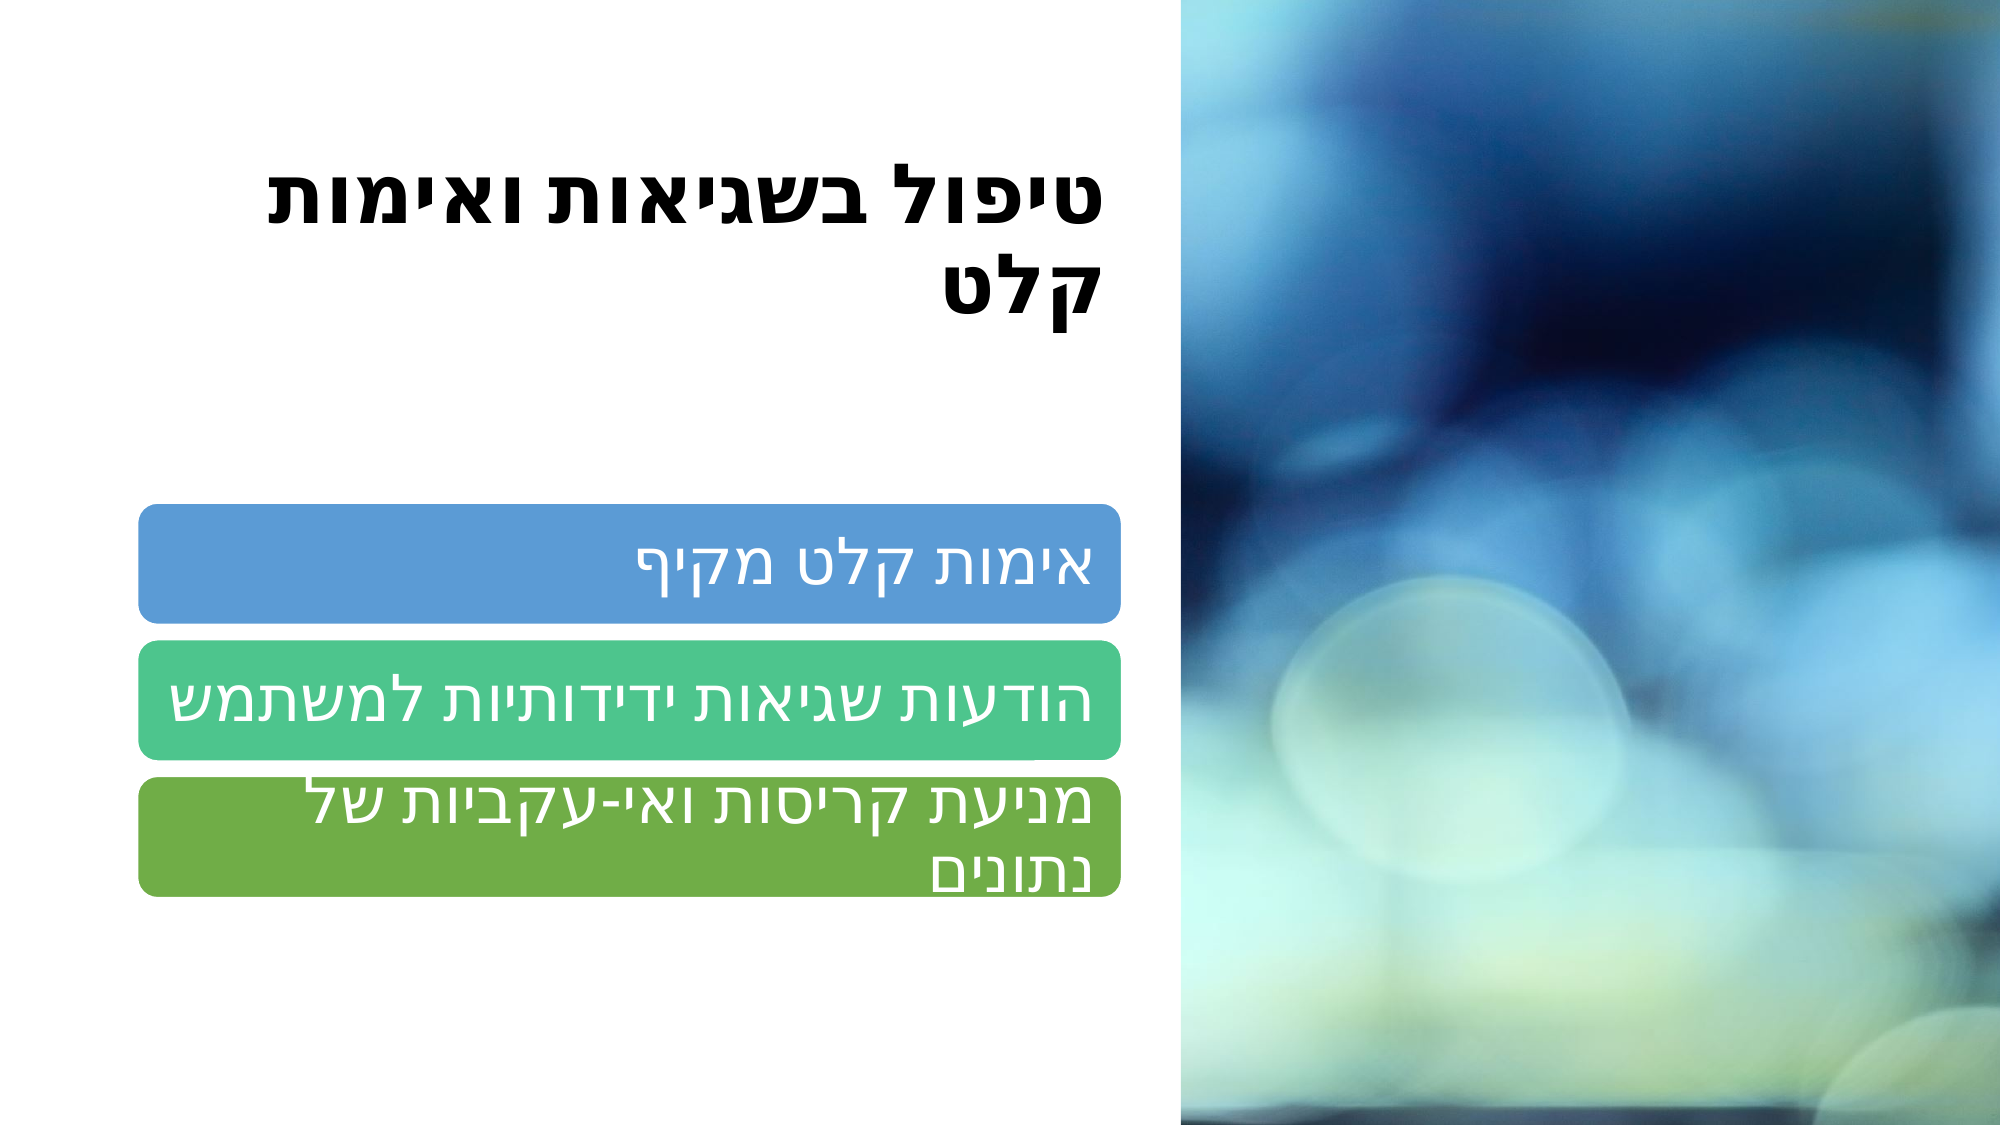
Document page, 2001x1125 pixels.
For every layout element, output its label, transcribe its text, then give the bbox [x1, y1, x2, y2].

text_box [0, 0, 1180, 1125]
title טיפול בשגיאות ואימות קלט [137, 118, 1122, 365]
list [137, 394, 1122, 1007]
picture [1180, 0, 2000, 1125]
